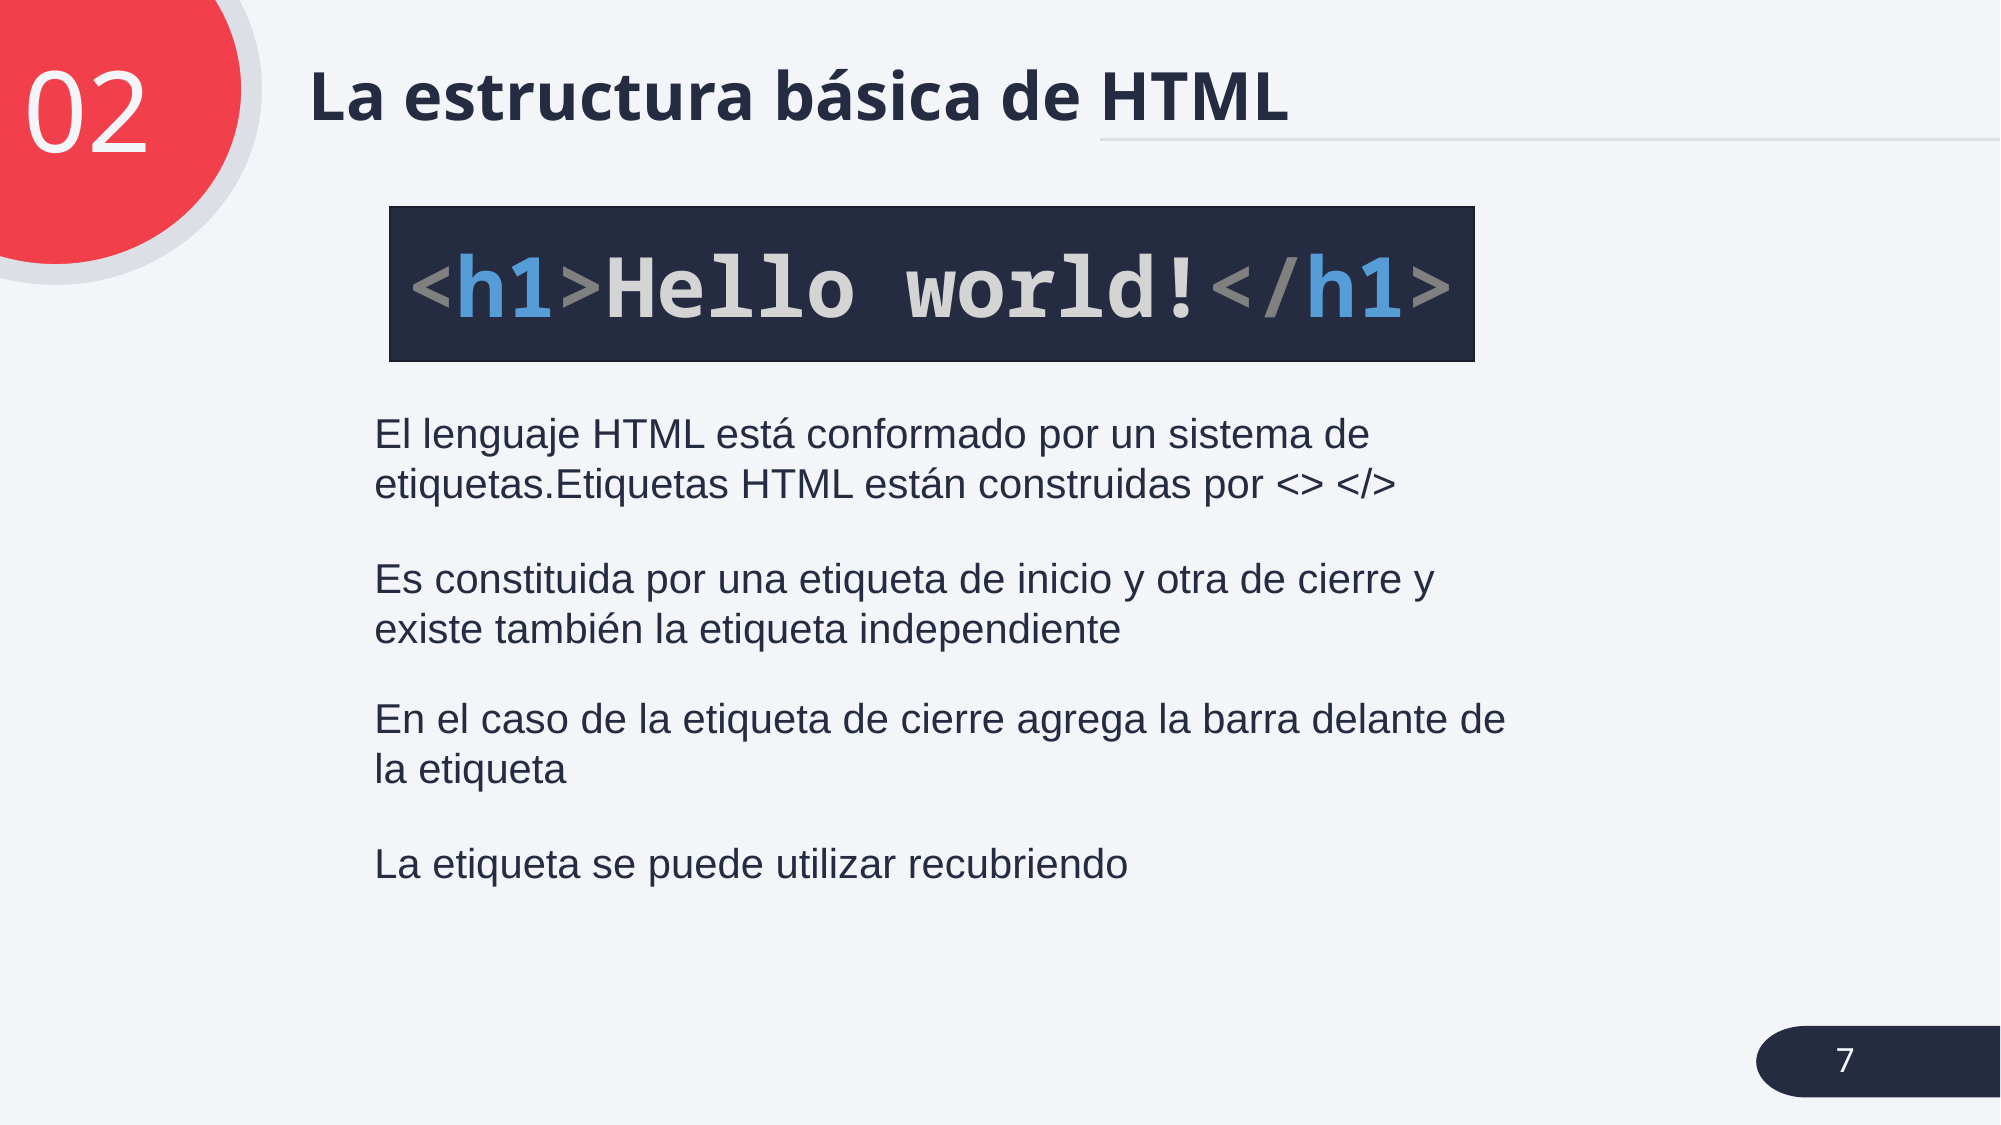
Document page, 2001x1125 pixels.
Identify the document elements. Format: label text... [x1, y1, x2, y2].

list 02 [0, 47, 167, 186]
title La estructura básica de HTML [293, 47, 1717, 149]
text_box El lenguaje HTML está conformado por un sistema de etiquetas.Etiquetas HTML están construidas por <> </> Es constituida por una etiqueta de inicio y otra de cierre y existe también la etiqueta independiente En el caso de la etiqueta de cierre agrega la barra delante de la etiqueta La etiqueta se puede utilizar recubriendo [359, 399, 1543, 895]
slide_number 7 [1820, 1031, 1984, 1092]
text_box <h1>Hello world!</h1> [389, 206, 1475, 362]
